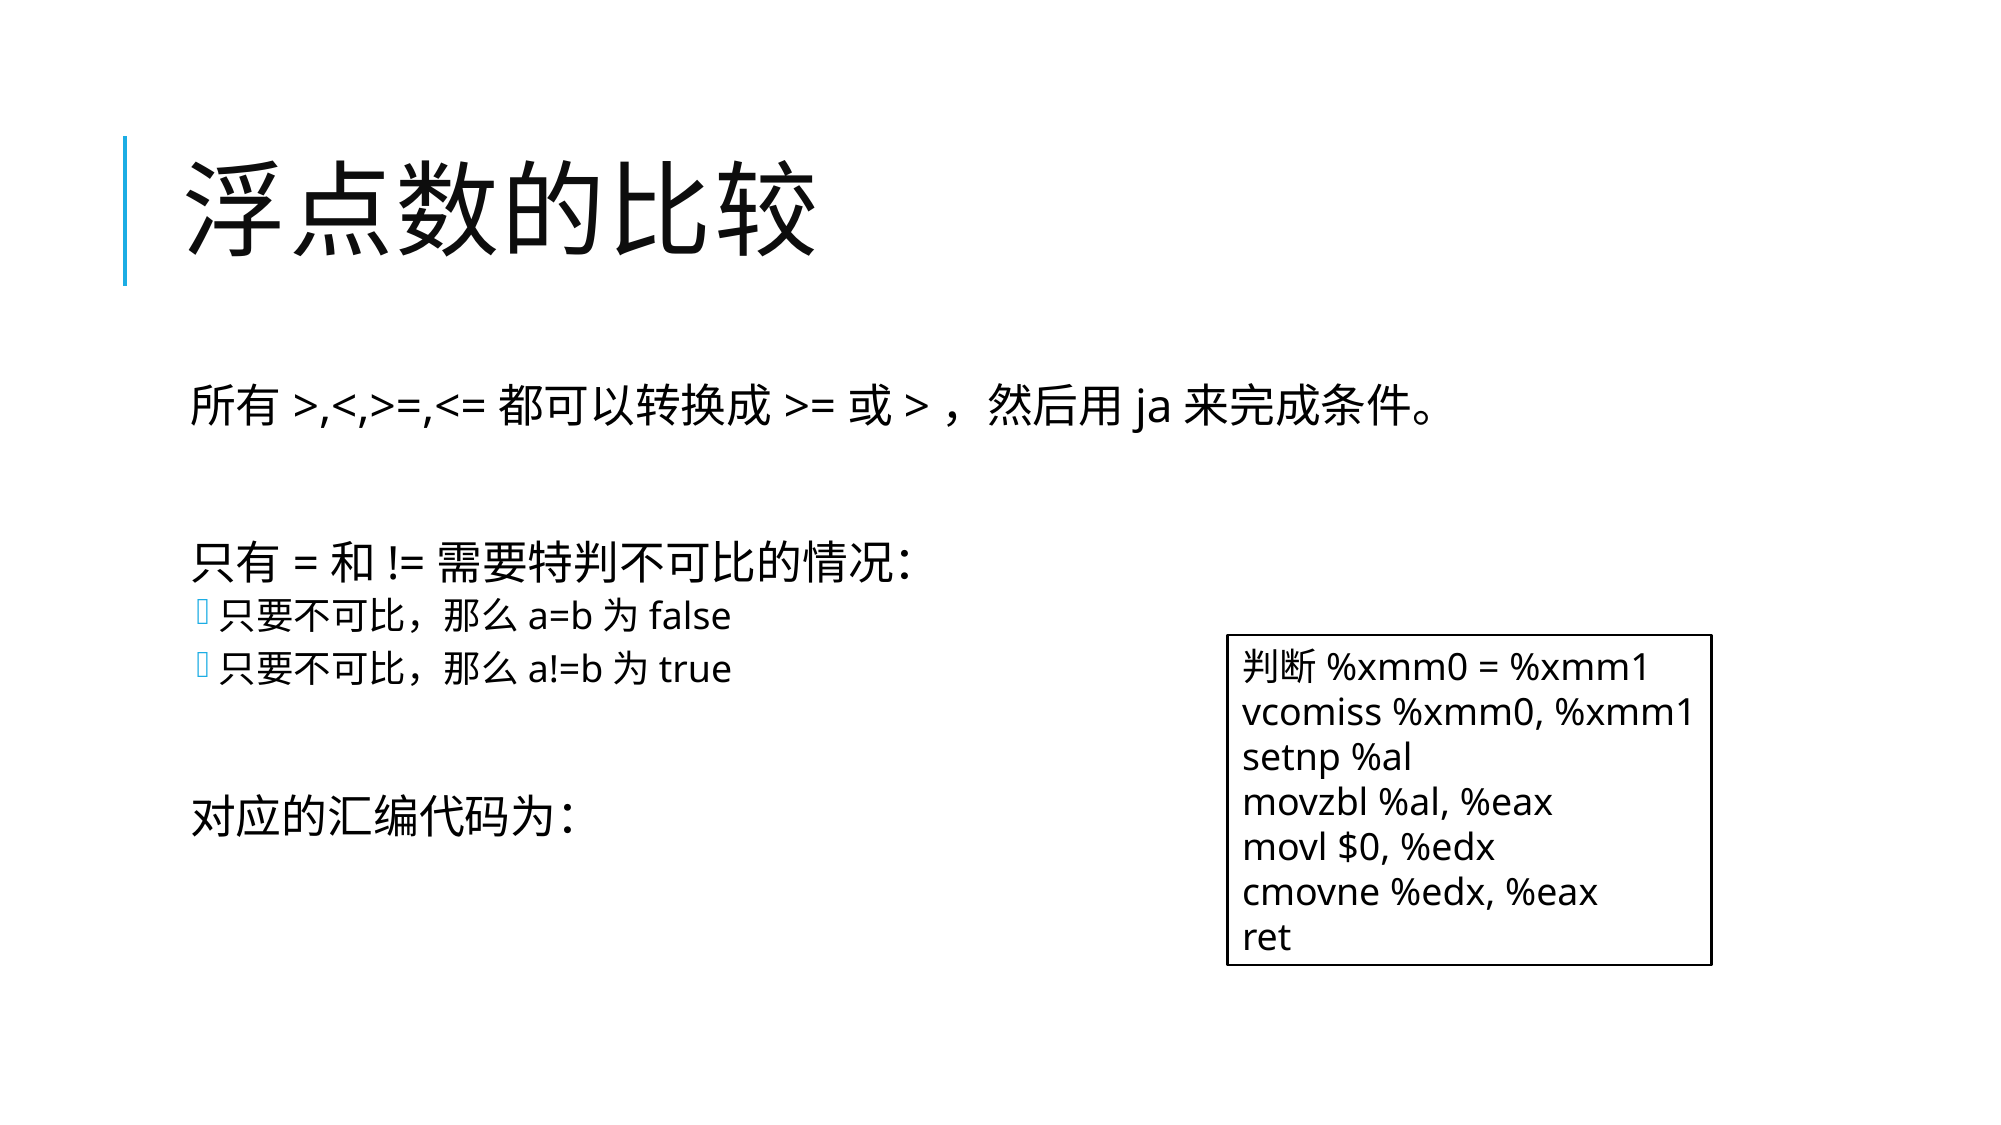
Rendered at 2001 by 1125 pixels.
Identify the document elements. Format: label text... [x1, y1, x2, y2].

title 浮点数的比较 [168, 96, 1763, 342]
list 所有>,<,>=,<=都可以转换成>=或>，然后用ja来完成条件。 只有=和!=需要特判不可比的情况： 只要不可比，那么a=b为false 只要不可比，那么a!=b为true 对应的汇编代码为： [168, 375, 1763, 1035]
text_box 判断%xmm0 = %xmm1 vcomiss %xmm0, %xmm1 setnp %al movzbl %al, %eax movl $0, %edx cmovne %edx, %eax ret [1226, 634, 1713, 966]
